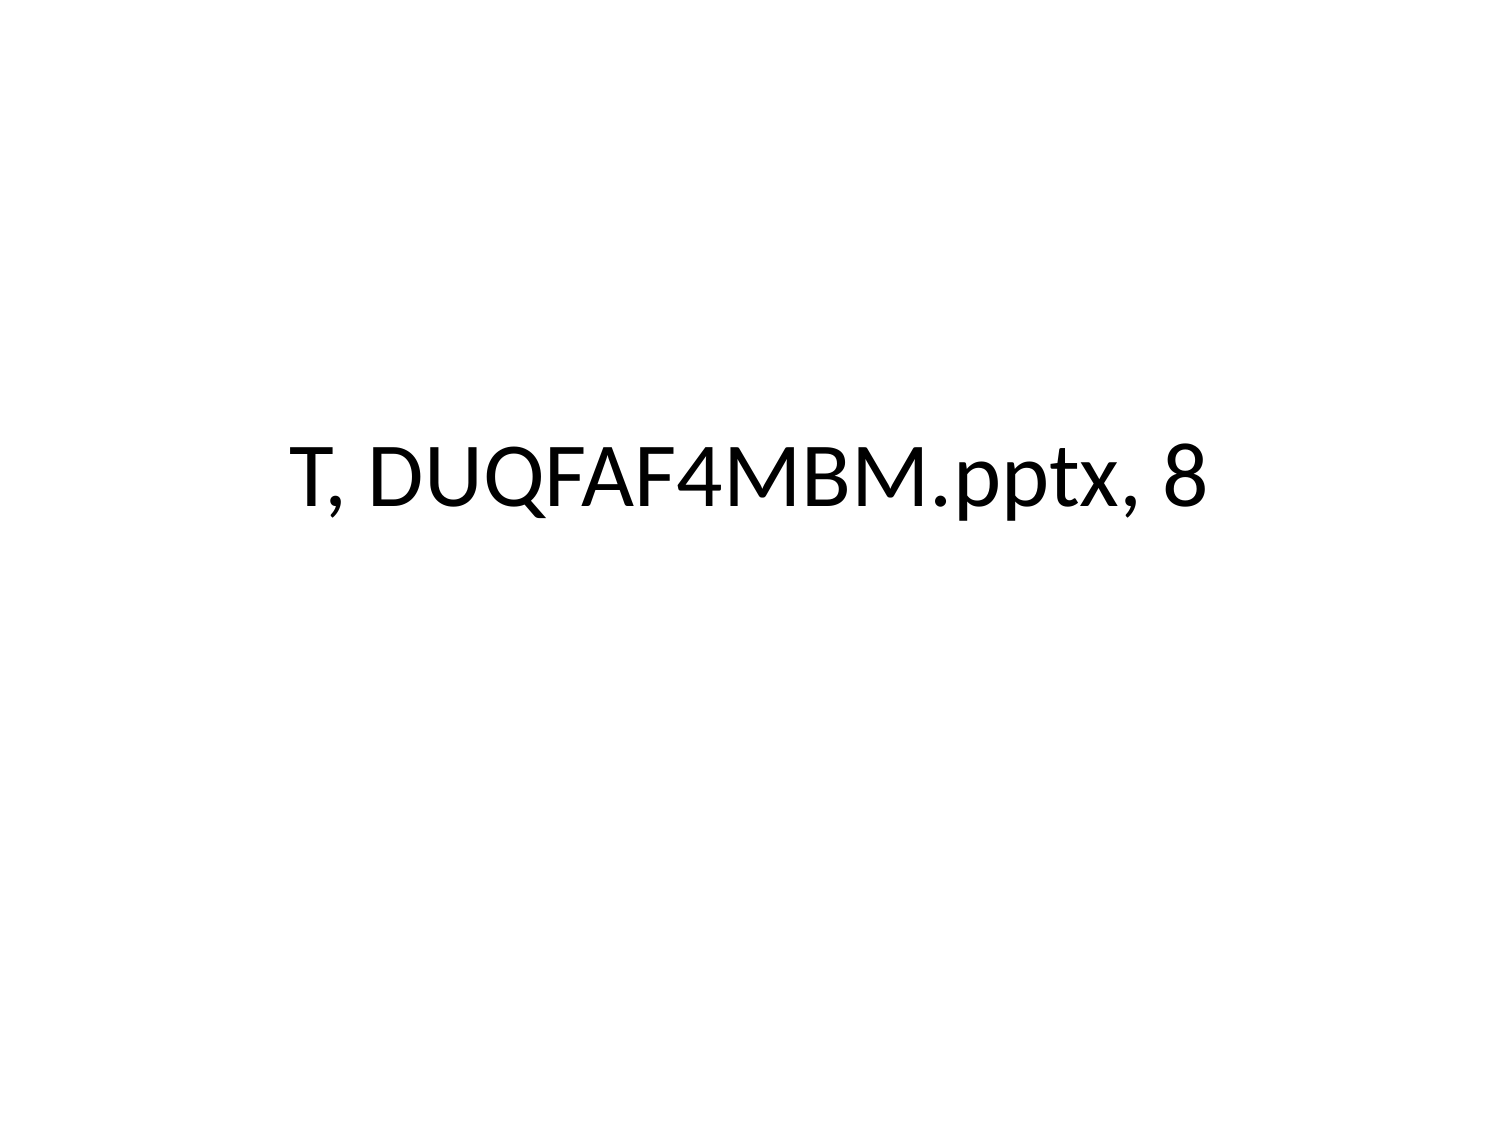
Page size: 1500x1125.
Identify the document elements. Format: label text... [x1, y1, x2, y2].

title T, DUQFAF4MBM.pptx, 8 [112, 349, 1388, 591]
